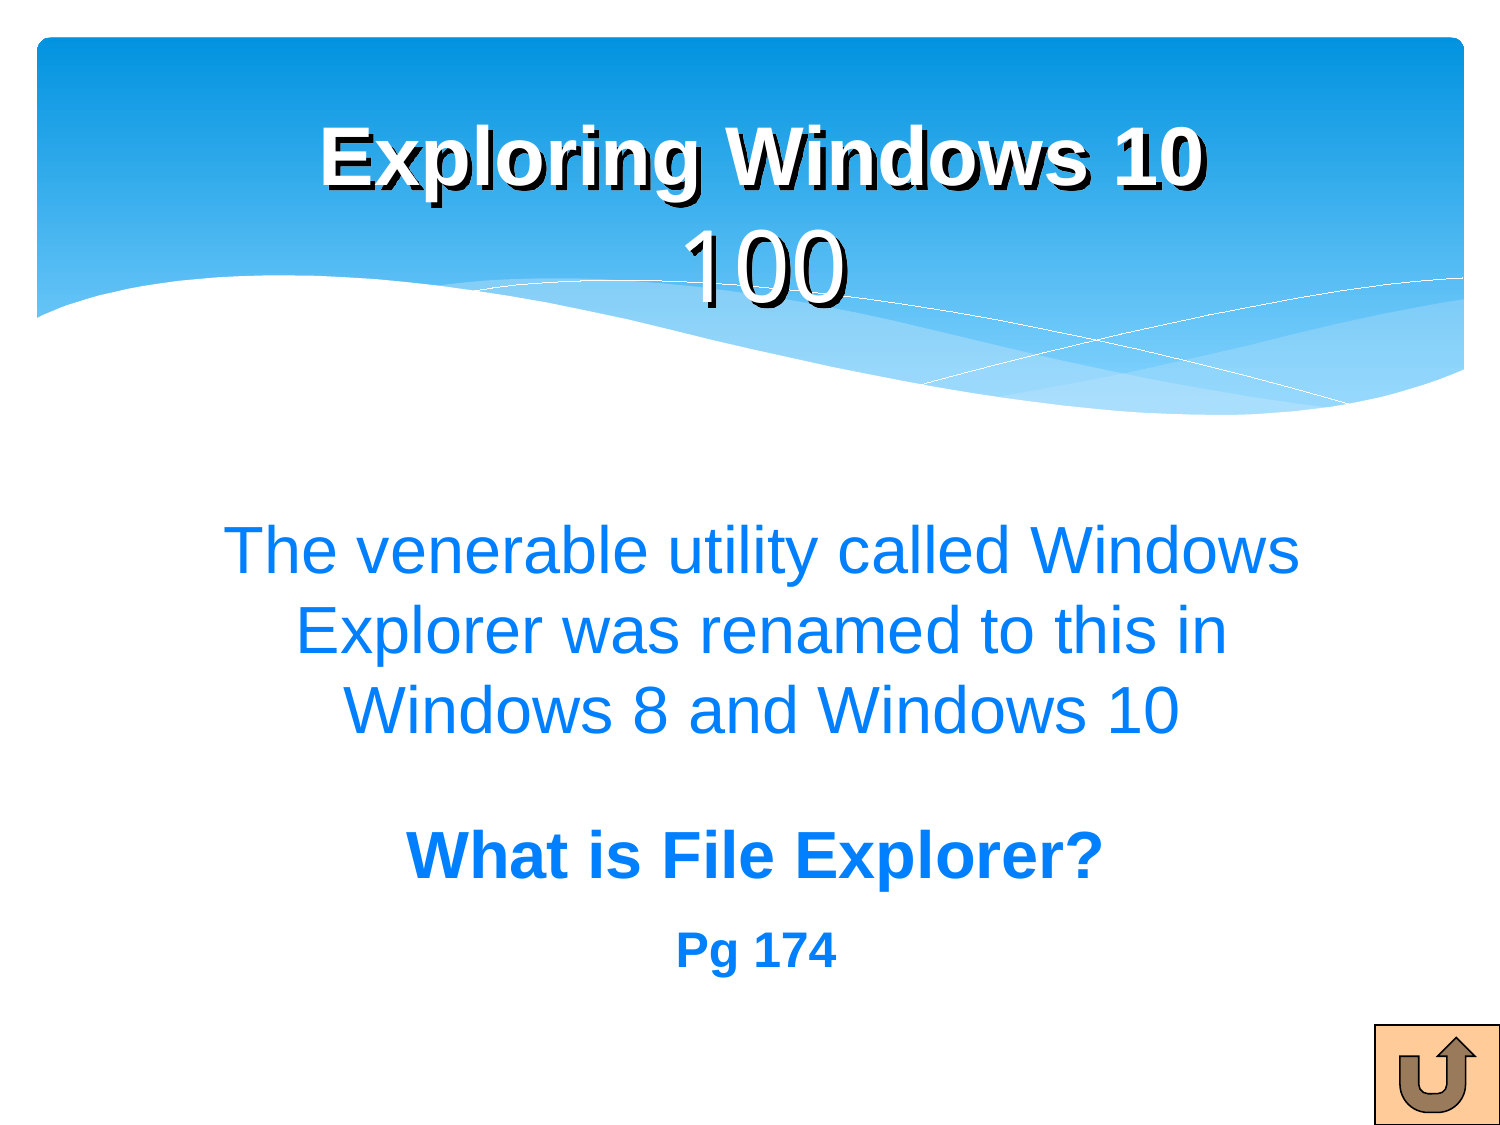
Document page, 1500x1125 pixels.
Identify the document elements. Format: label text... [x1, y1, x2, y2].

text_box The venerable utility called Windows Explorer was renamed to this in Windows 8 and Windows 10 [137, 499, 1388, 755]
title Exploring Windows 10 100 [87, 87, 1438, 338]
text_box [1374, 1025, 1500, 1125]
text_box What is File Explorer? Pg 174 [274, 804, 1238, 985]
